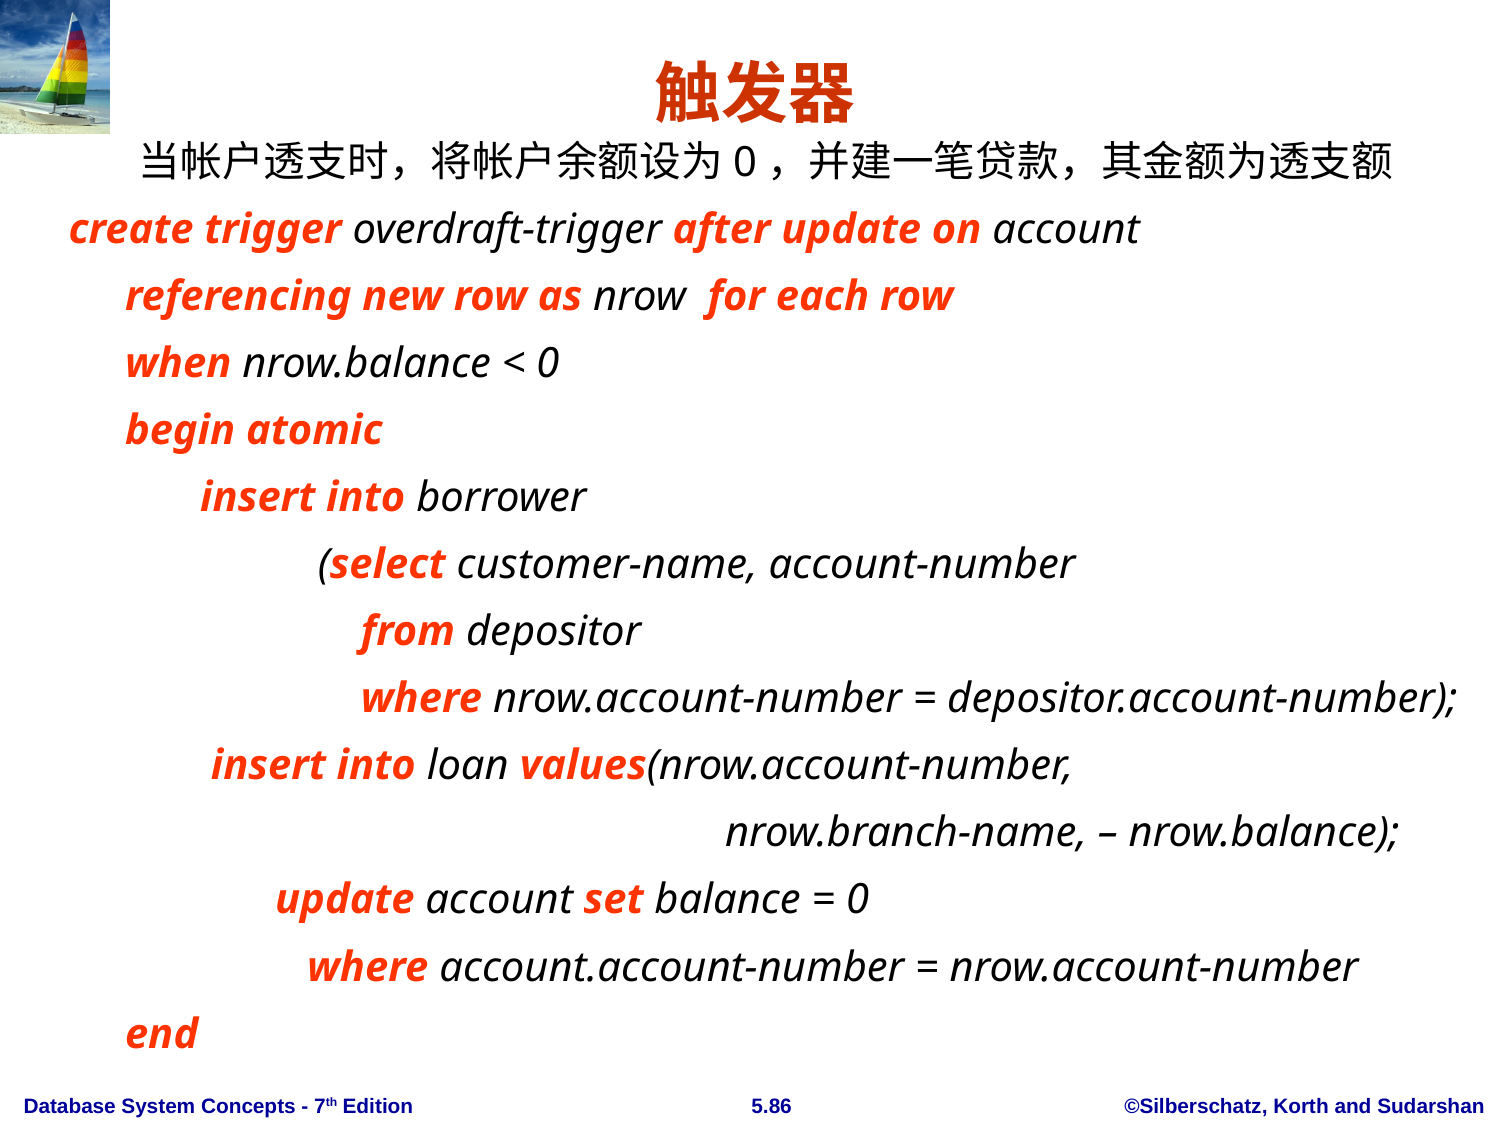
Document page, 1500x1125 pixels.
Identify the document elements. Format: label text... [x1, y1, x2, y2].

list 当帐户透支时，将帐户余额设为0，并建一笔贷款，其金额为透支额 create trigger overdraft-trigger after update on account referencing new row as nrow for each row when nrow.balance < 0 begin atomic insert into borrower (select customer-name, account-number from depositor where nrow.account-number = depositor.account-number); insert into loan values(nrow.account-number, nrow.branch-name, – nrow.balance); update account set balance = 0 where account.account-number = nrow.account-number end [53, 136, 1479, 1037]
title 触发器 [59, 0, 1452, 136]
picture [0, 0, 59, 134]
